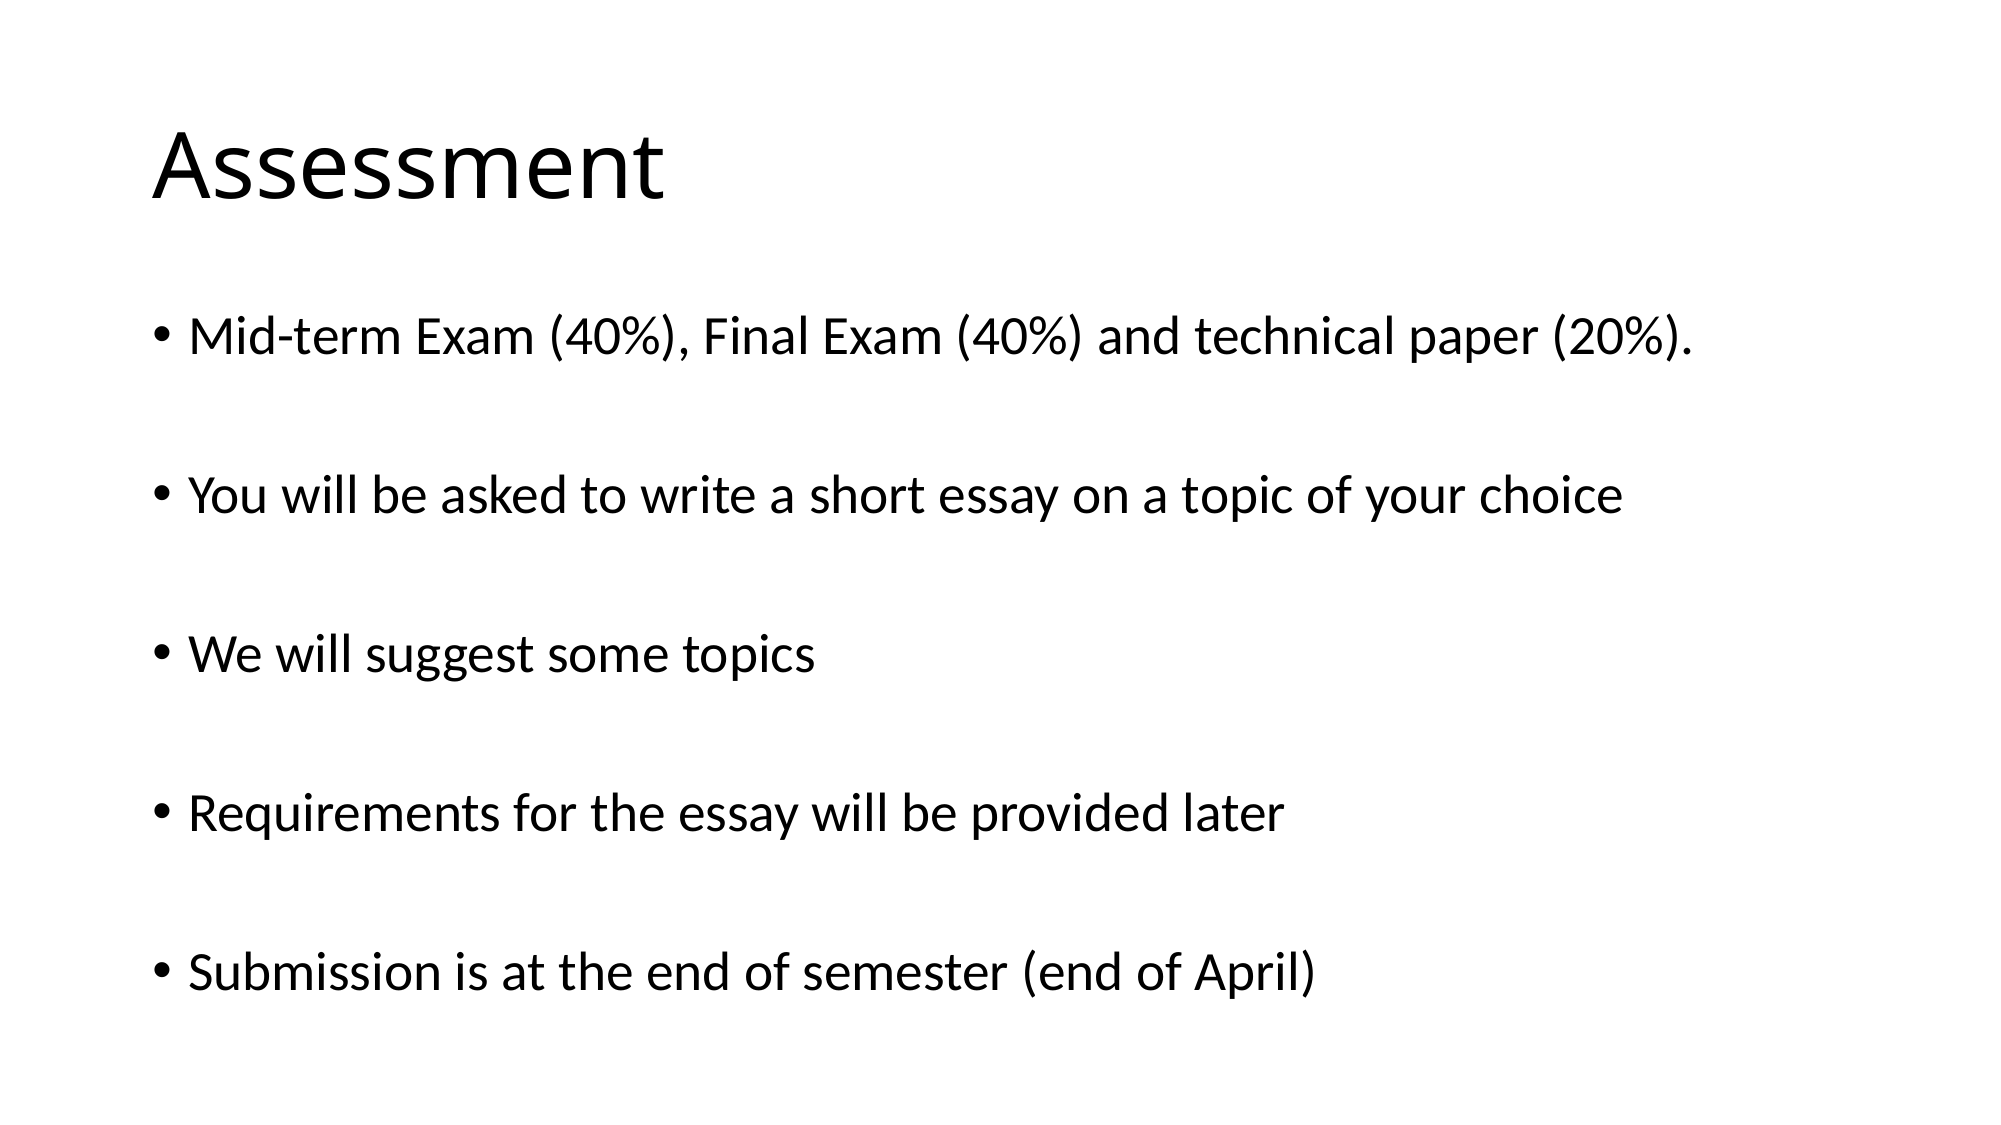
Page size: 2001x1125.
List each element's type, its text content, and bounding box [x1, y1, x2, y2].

title Assessment [137, 59, 1863, 278]
list Mid-term Exam (40%), Final Exam (40%) and technical paper (20%). You will be asked to write a short essay on a topic of your choice We will suggest some topics Requirements for the essay will be provided later Submission is at the end of semester (end of April) [137, 299, 1863, 1014]
